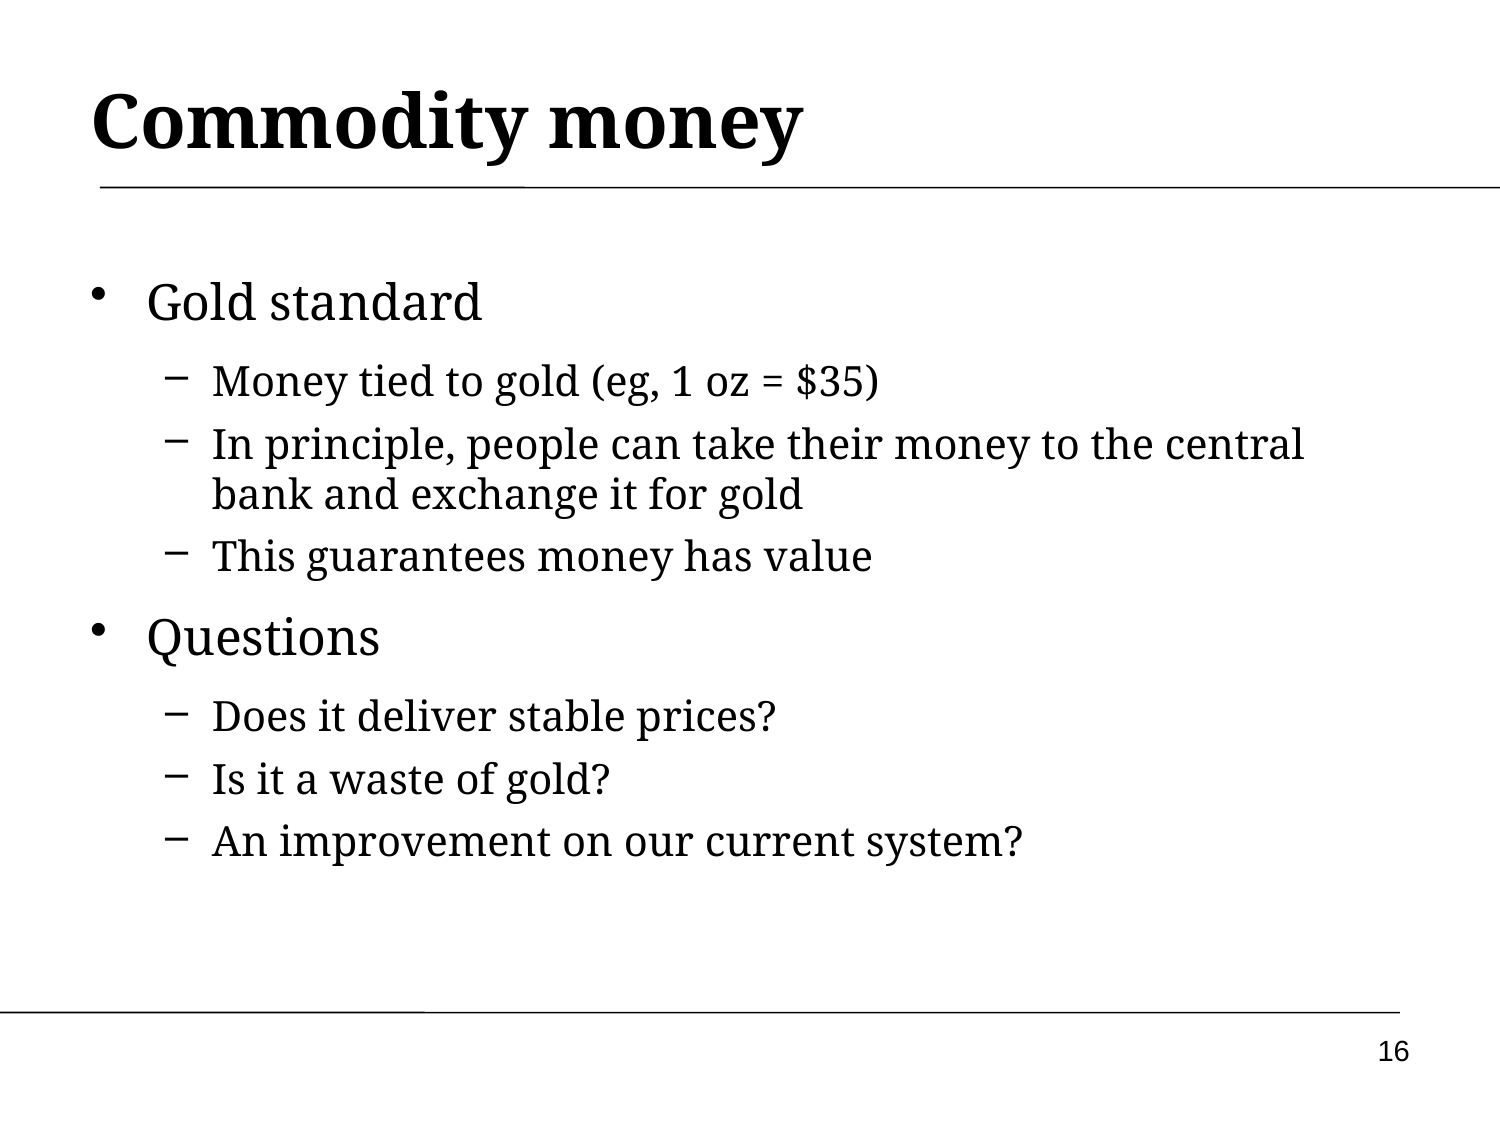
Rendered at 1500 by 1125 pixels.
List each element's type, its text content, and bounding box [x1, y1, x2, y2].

list Gold standard Money tied to gold (eg, 1 oz = $35) In principle, people can take their money to the central bank and exchange it for gold This guarantees money has value Questions Does it deliver stable prices? Is it a waste of gold? An improvement on our current system? [75, 262, 1400, 1005]
title Commodity money [75, 50, 1425, 188]
slide_number 16 [1074, 1024, 1426, 1103]
